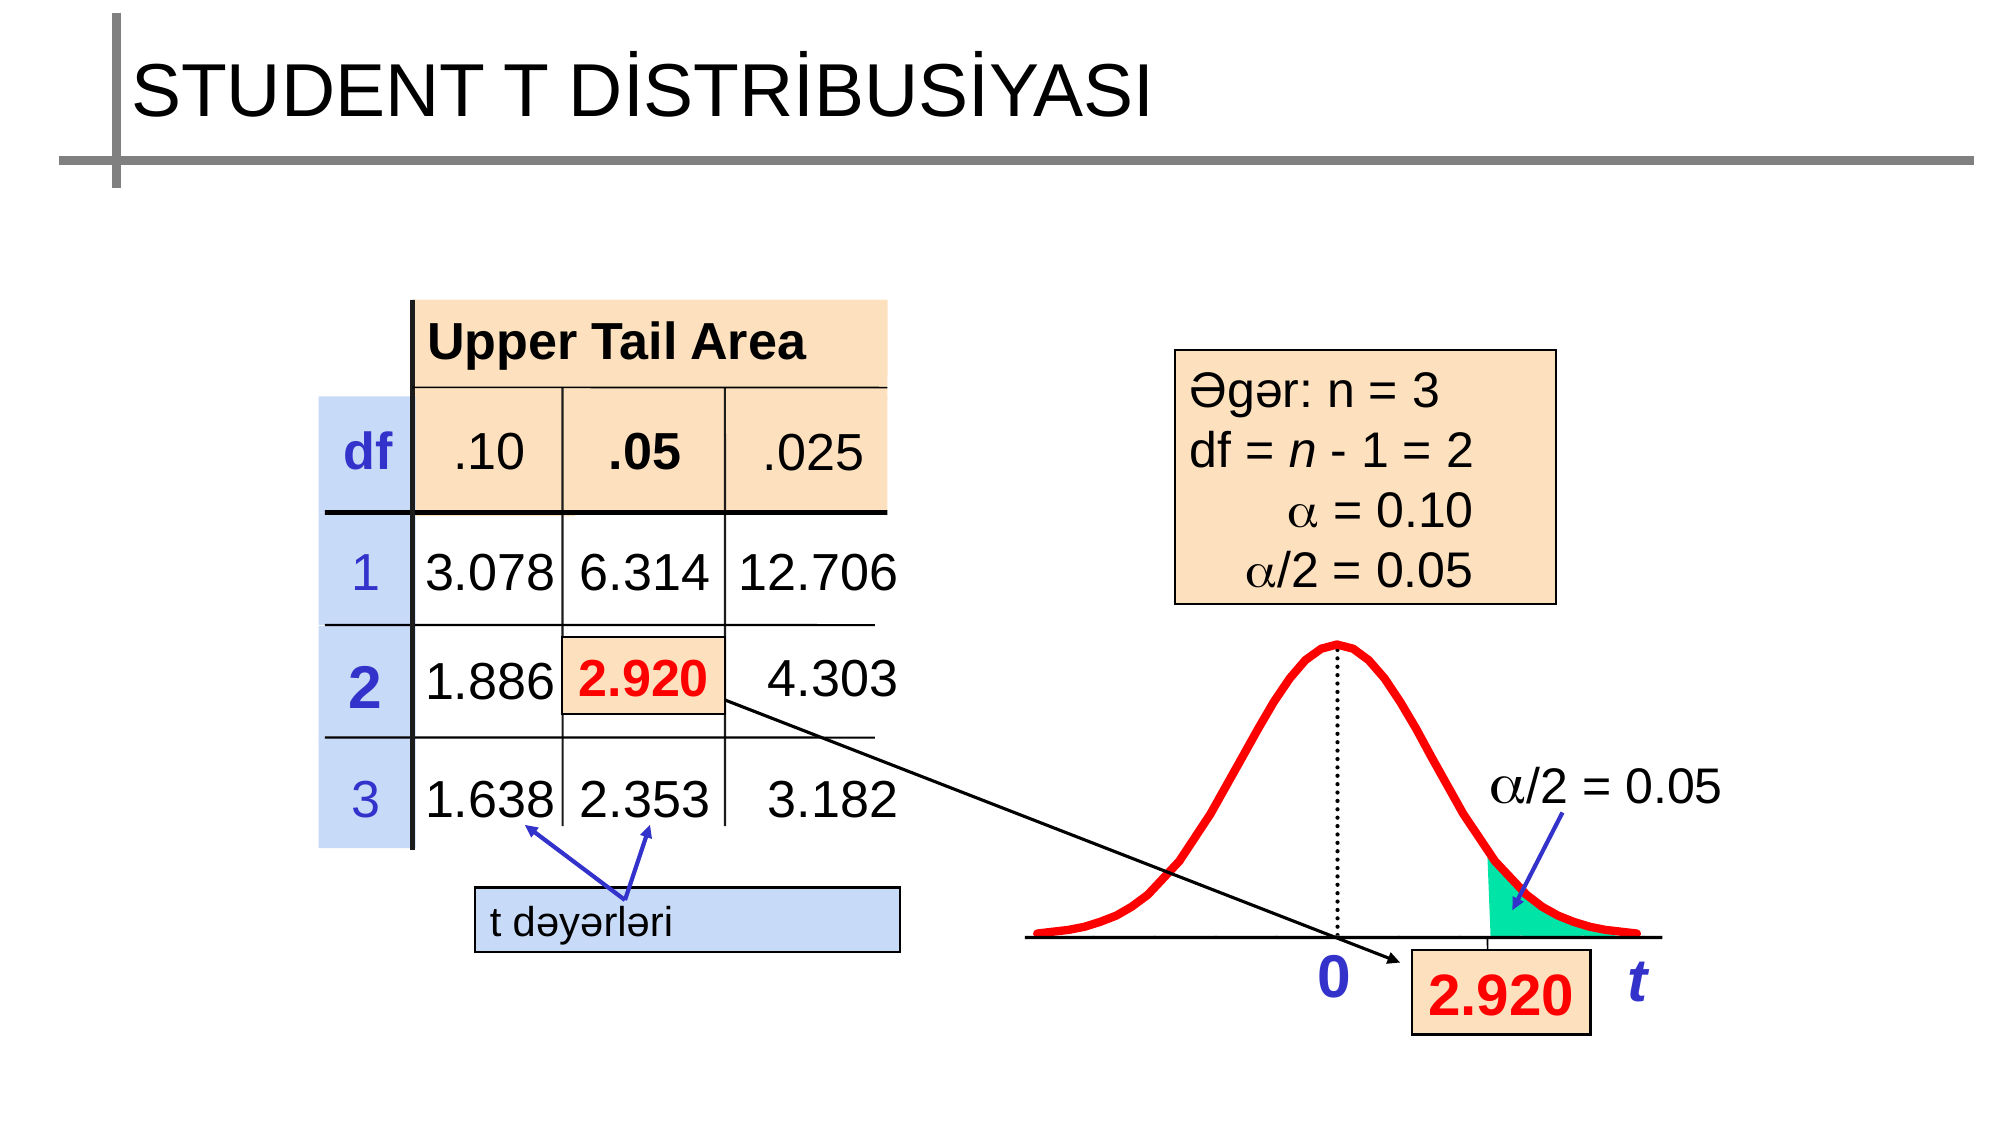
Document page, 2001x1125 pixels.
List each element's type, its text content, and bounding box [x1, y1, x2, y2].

text_box 2.353 [565, 758, 726, 835]
text_box 4.303 [753, 637, 914, 715]
text_box STUDENT T DİSTRİBUSİYASI [121, 33, 1882, 139]
text_box 2.920 [562, 637, 725, 715]
text_box Upper Tail Area [413, 299, 888, 377]
text_box 3.182 [753, 758, 914, 835]
text_box [563, 400, 569, 512]
text_box Əgər: n = 3 df = n - 1 = 2  = 0.10 /2 = 0.05 [1175, 349, 1556, 605]
text_box [1323, 772, 1339, 803]
text_box [763, 715, 1400, 964]
text_box 2.920 [1412, 950, 1591, 1035]
text_box 3 [336, 758, 396, 835]
text_box [569, 396, 724, 512]
text_box 1 [336, 531, 396, 609]
text_box [625, 825, 652, 899]
text_box /2 = 0.05 [1475, 737, 1750, 822]
text_box [413, 377, 888, 387]
text_box 2 [334, 640, 398, 728]
text_box [1037, 854, 1169, 934]
text_box .10 [438, 410, 550, 488]
text_box [416, 400, 562, 512]
text_box 1.886 [413, 639, 562, 717]
text_box [725, 388, 888, 396]
text_box df [328, 410, 412, 512]
text_box 0 [1302, 938, 1367, 1017]
text_box t [1612, 933, 1663, 937]
text_box [416, 513, 562, 517]
text_box [318, 396, 412, 512]
text_box 1.638 [413, 758, 565, 835]
text_box [1523, 845, 1637, 933]
text_box 0 [1317, 929, 1367, 937]
text_box [563, 388, 724, 400]
text_box .05 [593, 410, 713, 488]
text_box 12.706 [725, 531, 914, 609]
text_box [318, 512, 412, 625]
text_box 0 [1302, 929, 1331, 937]
text_box .025 [748, 411, 880, 489]
text_box t dəyərləri [474, 887, 900, 952]
text_box [1512, 822, 1558, 911]
text_box [1337, 644, 1545, 890]
text_box [1487, 854, 1612, 937]
text_box [563, 513, 575, 517]
text_box 6.314 [565, 531, 724, 609]
text_box [318, 625, 412, 737]
text_box [525, 825, 626, 901]
text_box [725, 396, 738, 512]
text_box [729, 396, 888, 511]
text_box [413, 388, 562, 400]
text_box 3.078 [413, 531, 562, 609]
text_box [318, 737, 412, 849]
text_box t [1612, 938, 1663, 1021]
text_box [1120, 644, 1337, 872]
